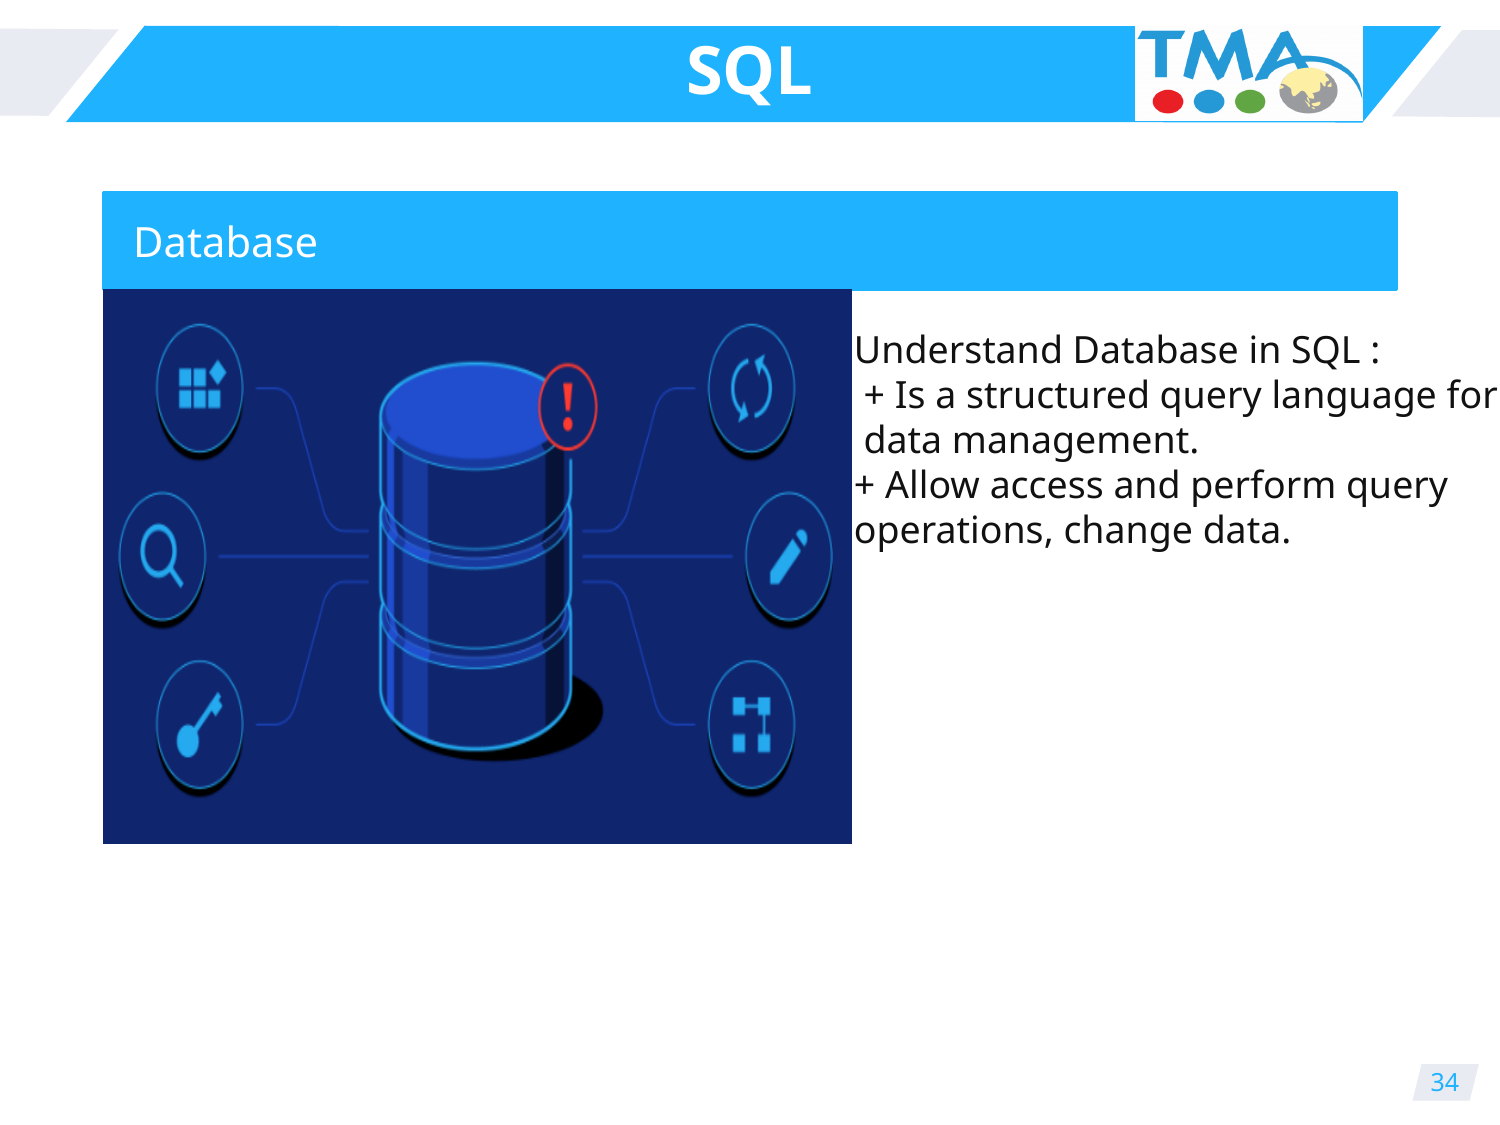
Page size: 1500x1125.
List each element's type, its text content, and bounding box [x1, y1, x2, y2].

list Database [102, 191, 1398, 291]
title SQL [103, 25, 1135, 121]
picture [103, 289, 852, 844]
slide_number 34 [1411, 1064, 1479, 1103]
title SQL [1363, 25, 1397, 121]
text_box Understand Database in SQL : + Is a structured query language for data management. + Allow access and perform query operations, change data. [852, 318, 1500, 649]
picture [1135, 25, 1363, 121]
